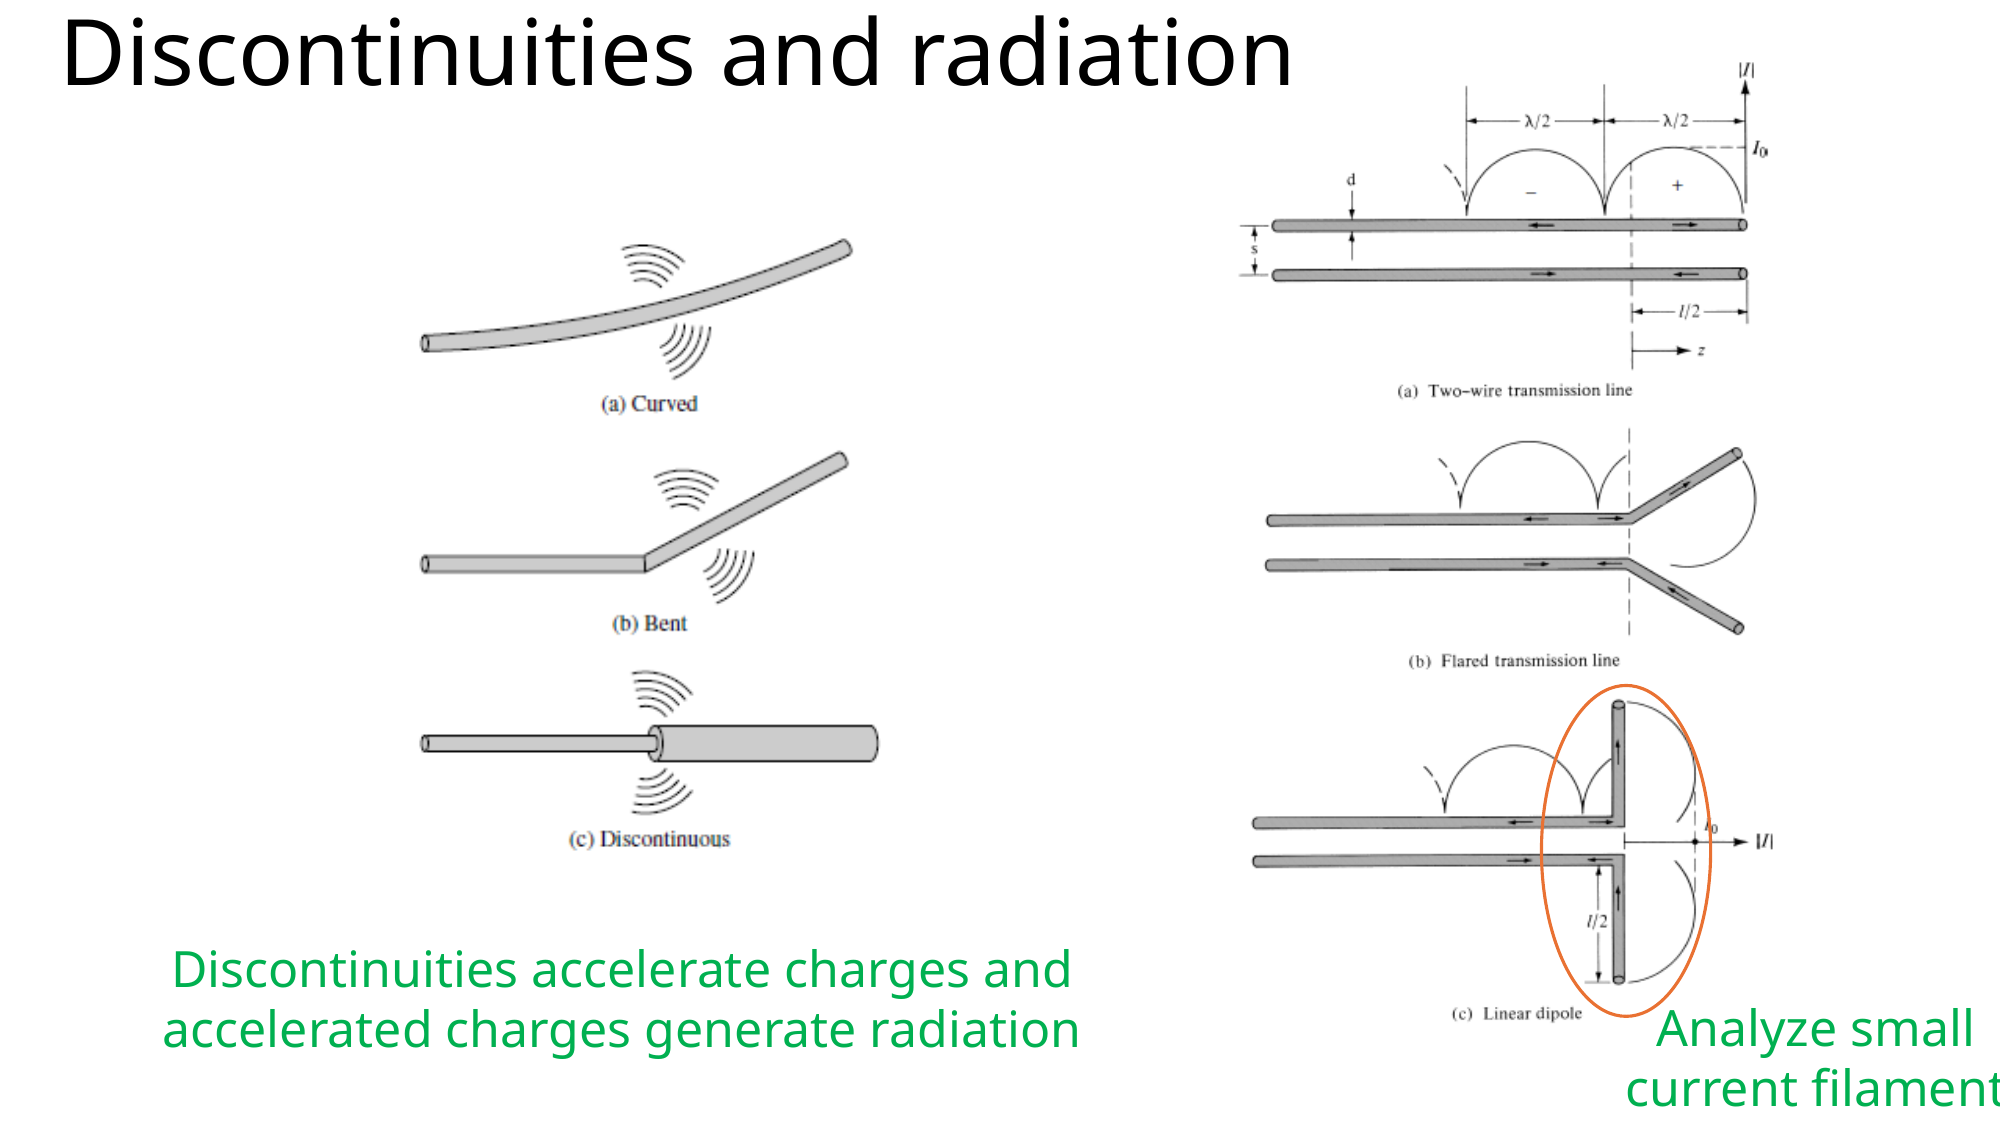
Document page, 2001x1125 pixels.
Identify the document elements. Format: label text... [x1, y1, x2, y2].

picture [353, 194, 932, 870]
text_box Analyze small current filament [1588, 988, 2000, 1124]
picture [1159, 32, 1790, 1031]
text_box Discontinuities and radiation [45, 0, 1770, 121]
text_box Discontinuities accelerate charges and accelerated charges generate radiation [111, 930, 1134, 1065]
